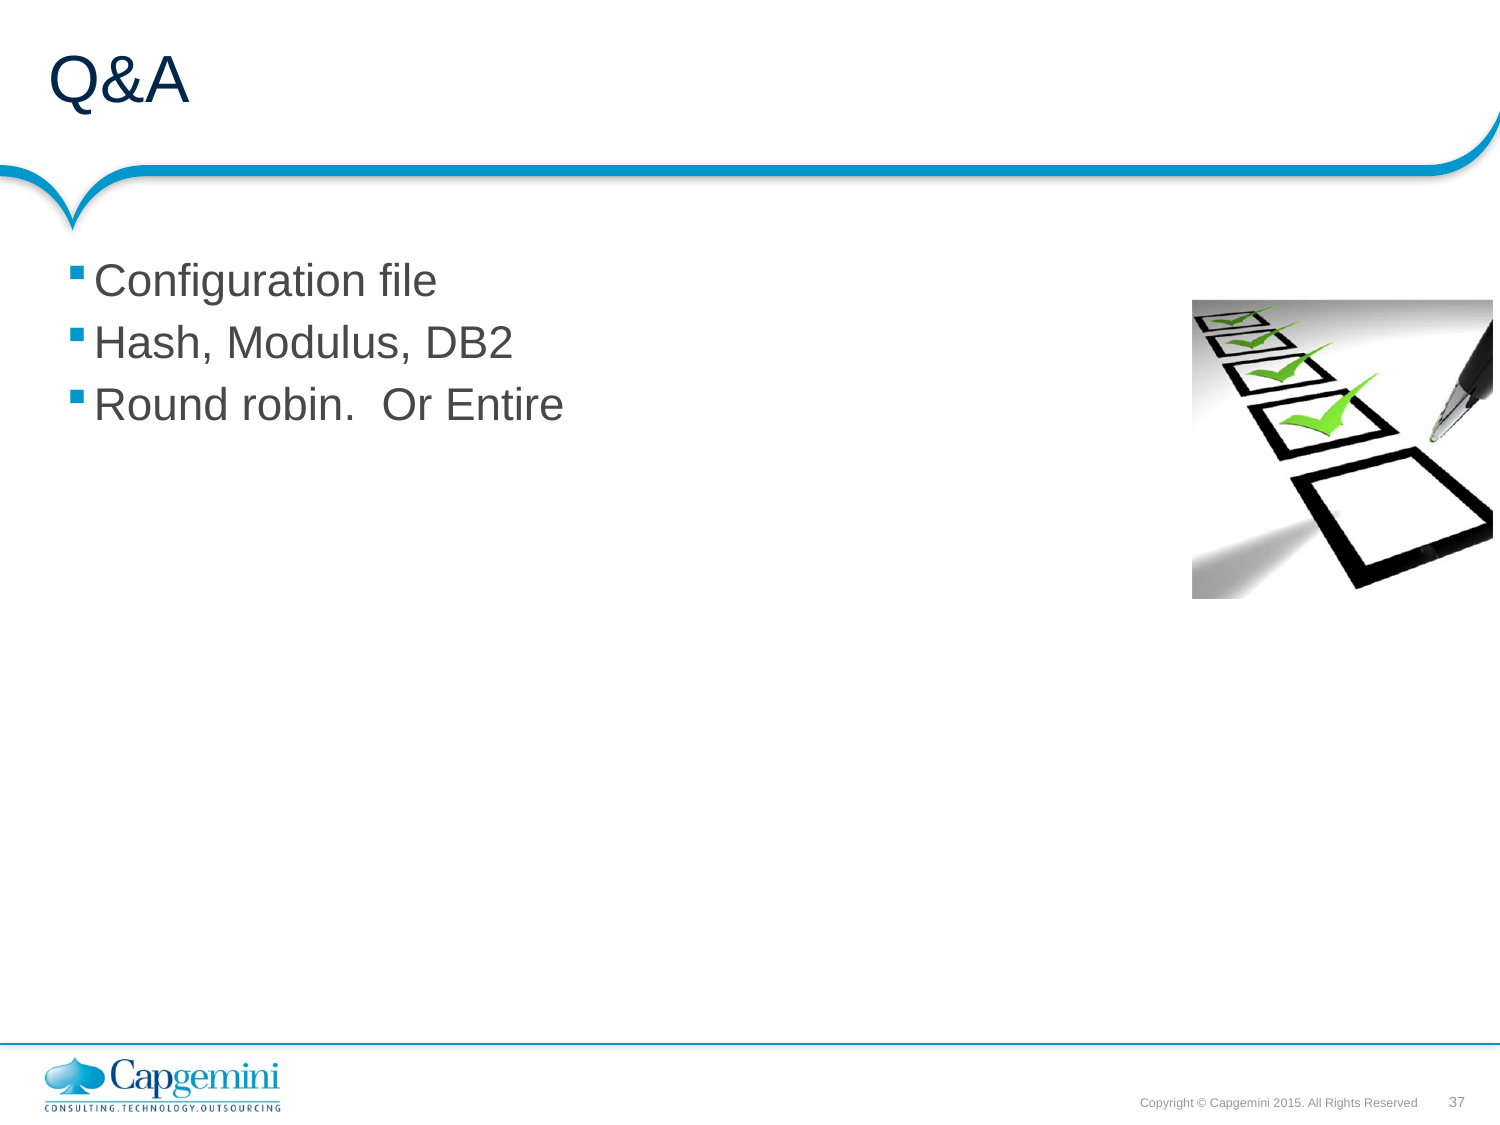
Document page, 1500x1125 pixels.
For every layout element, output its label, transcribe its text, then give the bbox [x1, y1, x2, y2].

list Configuration file Hash, Modulus, DB2 Round robin. Or Entire [48, 245, 1179, 1007]
picture [1192, 299, 1493, 599]
title Q&A [0, 0, 1500, 165]
picture [44, 1056, 281, 1113]
